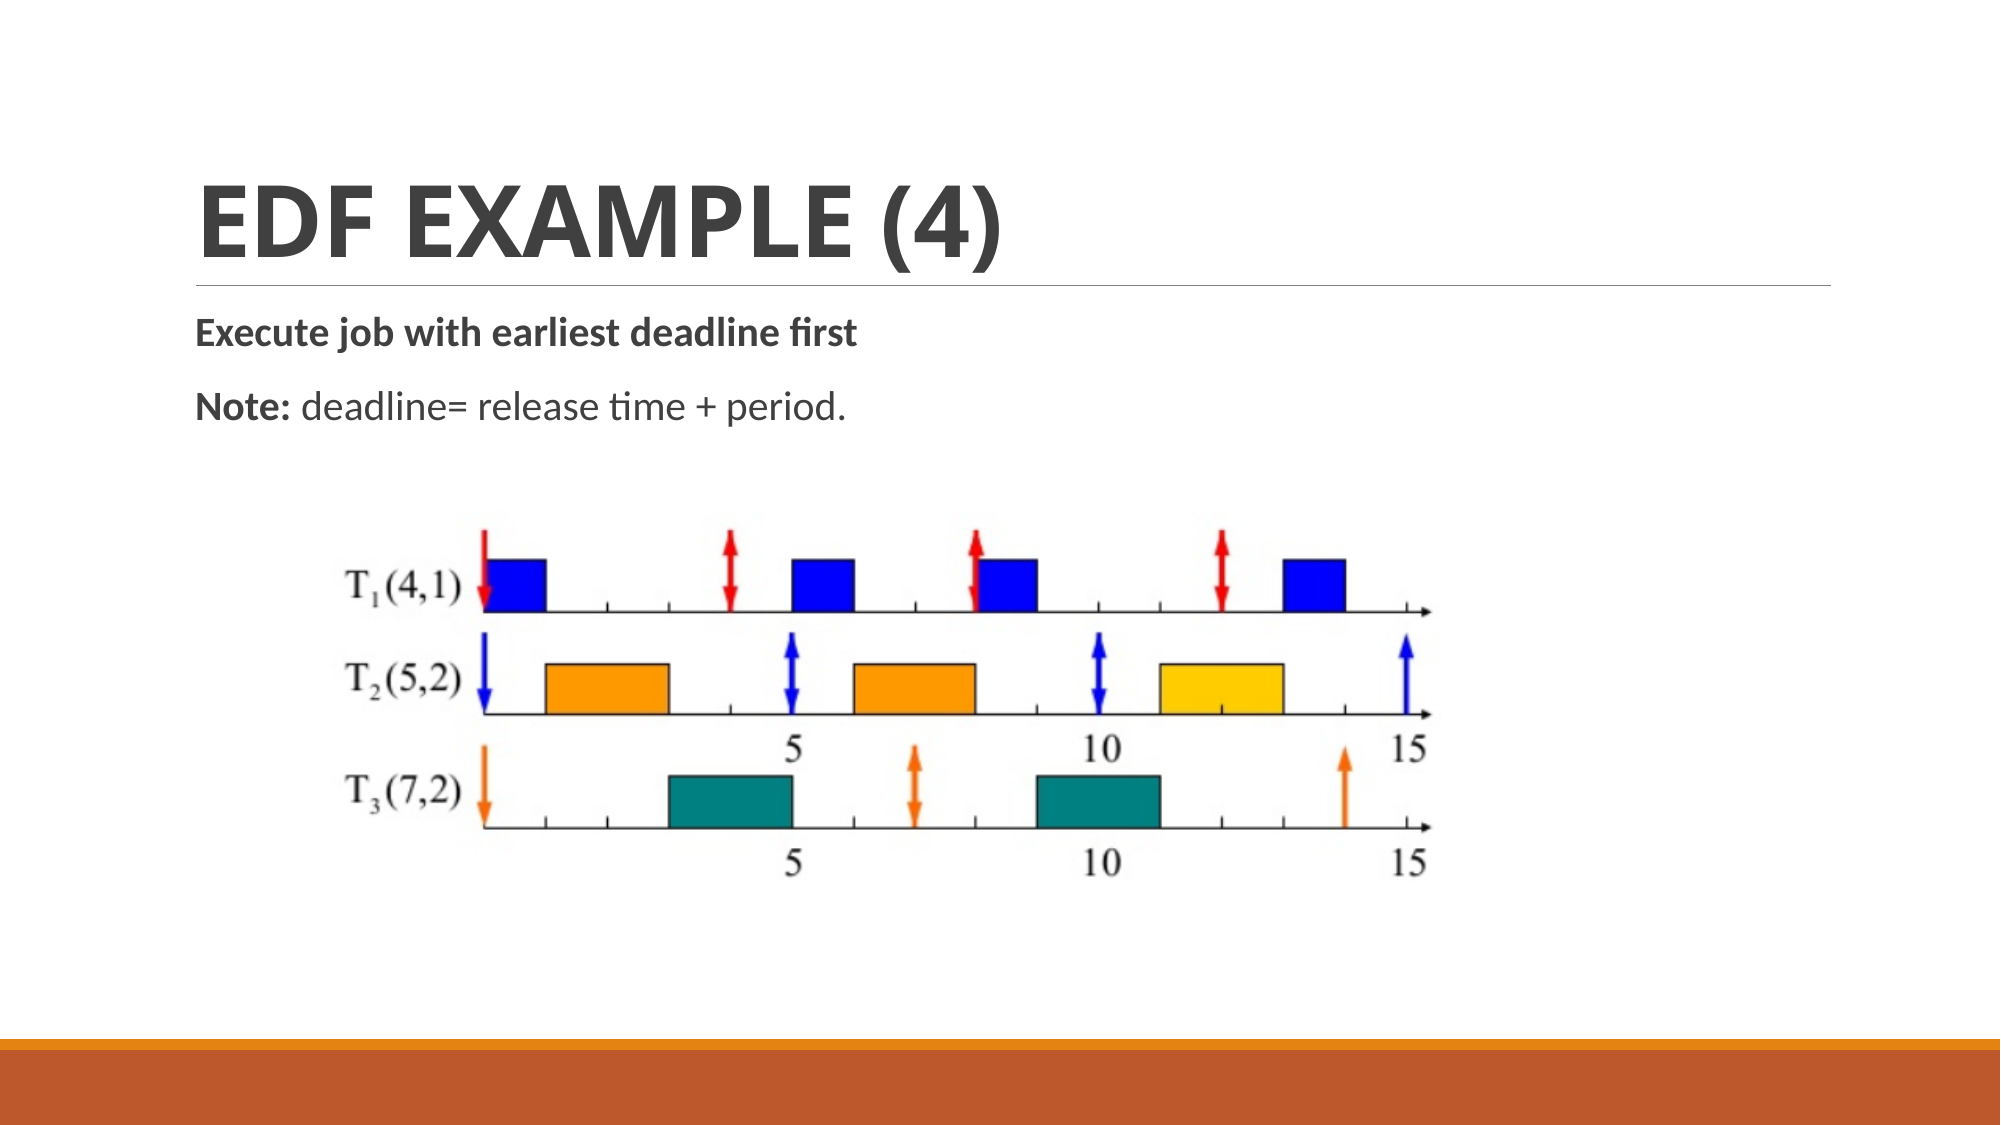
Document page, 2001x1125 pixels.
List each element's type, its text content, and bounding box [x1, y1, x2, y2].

title EDF EXAMPLE (4) [180, 47, 1830, 285]
list Execute job with earliest deadline first Note: deadline= release time + period. [180, 302, 1830, 963]
picture [312, 507, 1481, 906]
